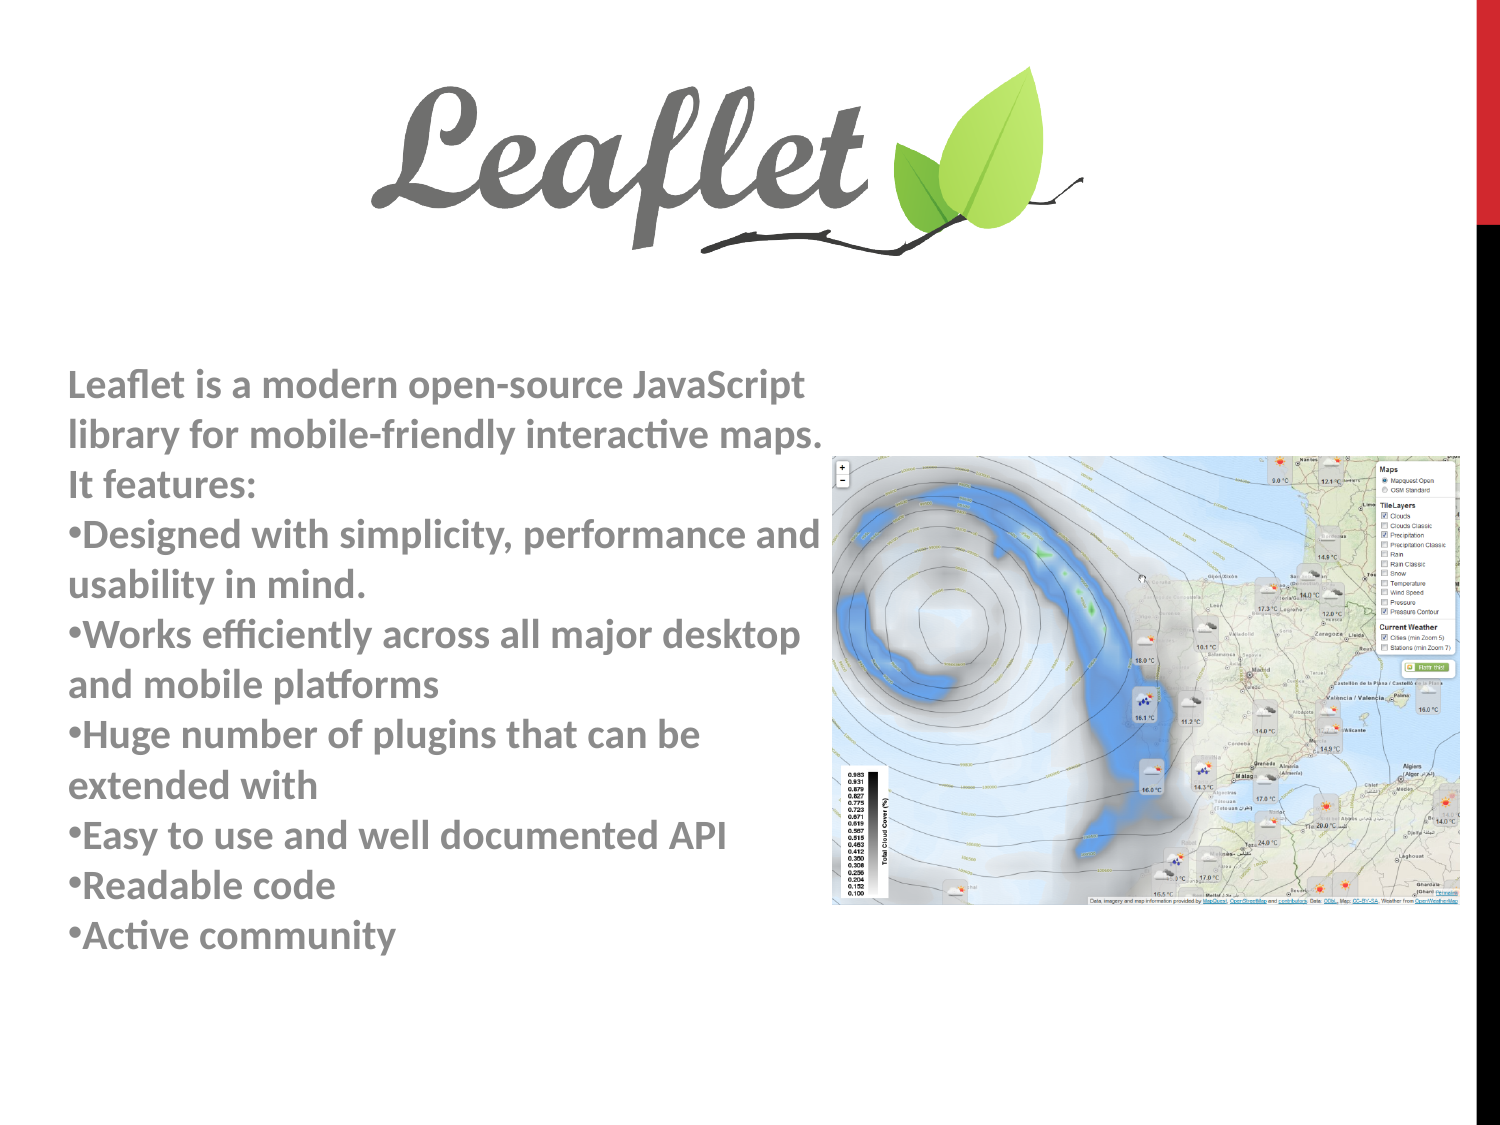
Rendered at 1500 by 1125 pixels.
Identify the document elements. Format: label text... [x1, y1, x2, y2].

picture [371, 65, 1085, 256]
text_box [75, 45, 1425, 233]
text_box Leaflet is a modern open-source JavaScript library for mobile-friendly interactive maps. It features: Designed with simplicity, performance and usability in mind. Works efficiently across all major desktop and mobile platforms Huge number of plugins that can be extended with Easy to use and well documented API Readable code Active community [53, 349, 858, 1040]
picture [832, 455, 1461, 906]
